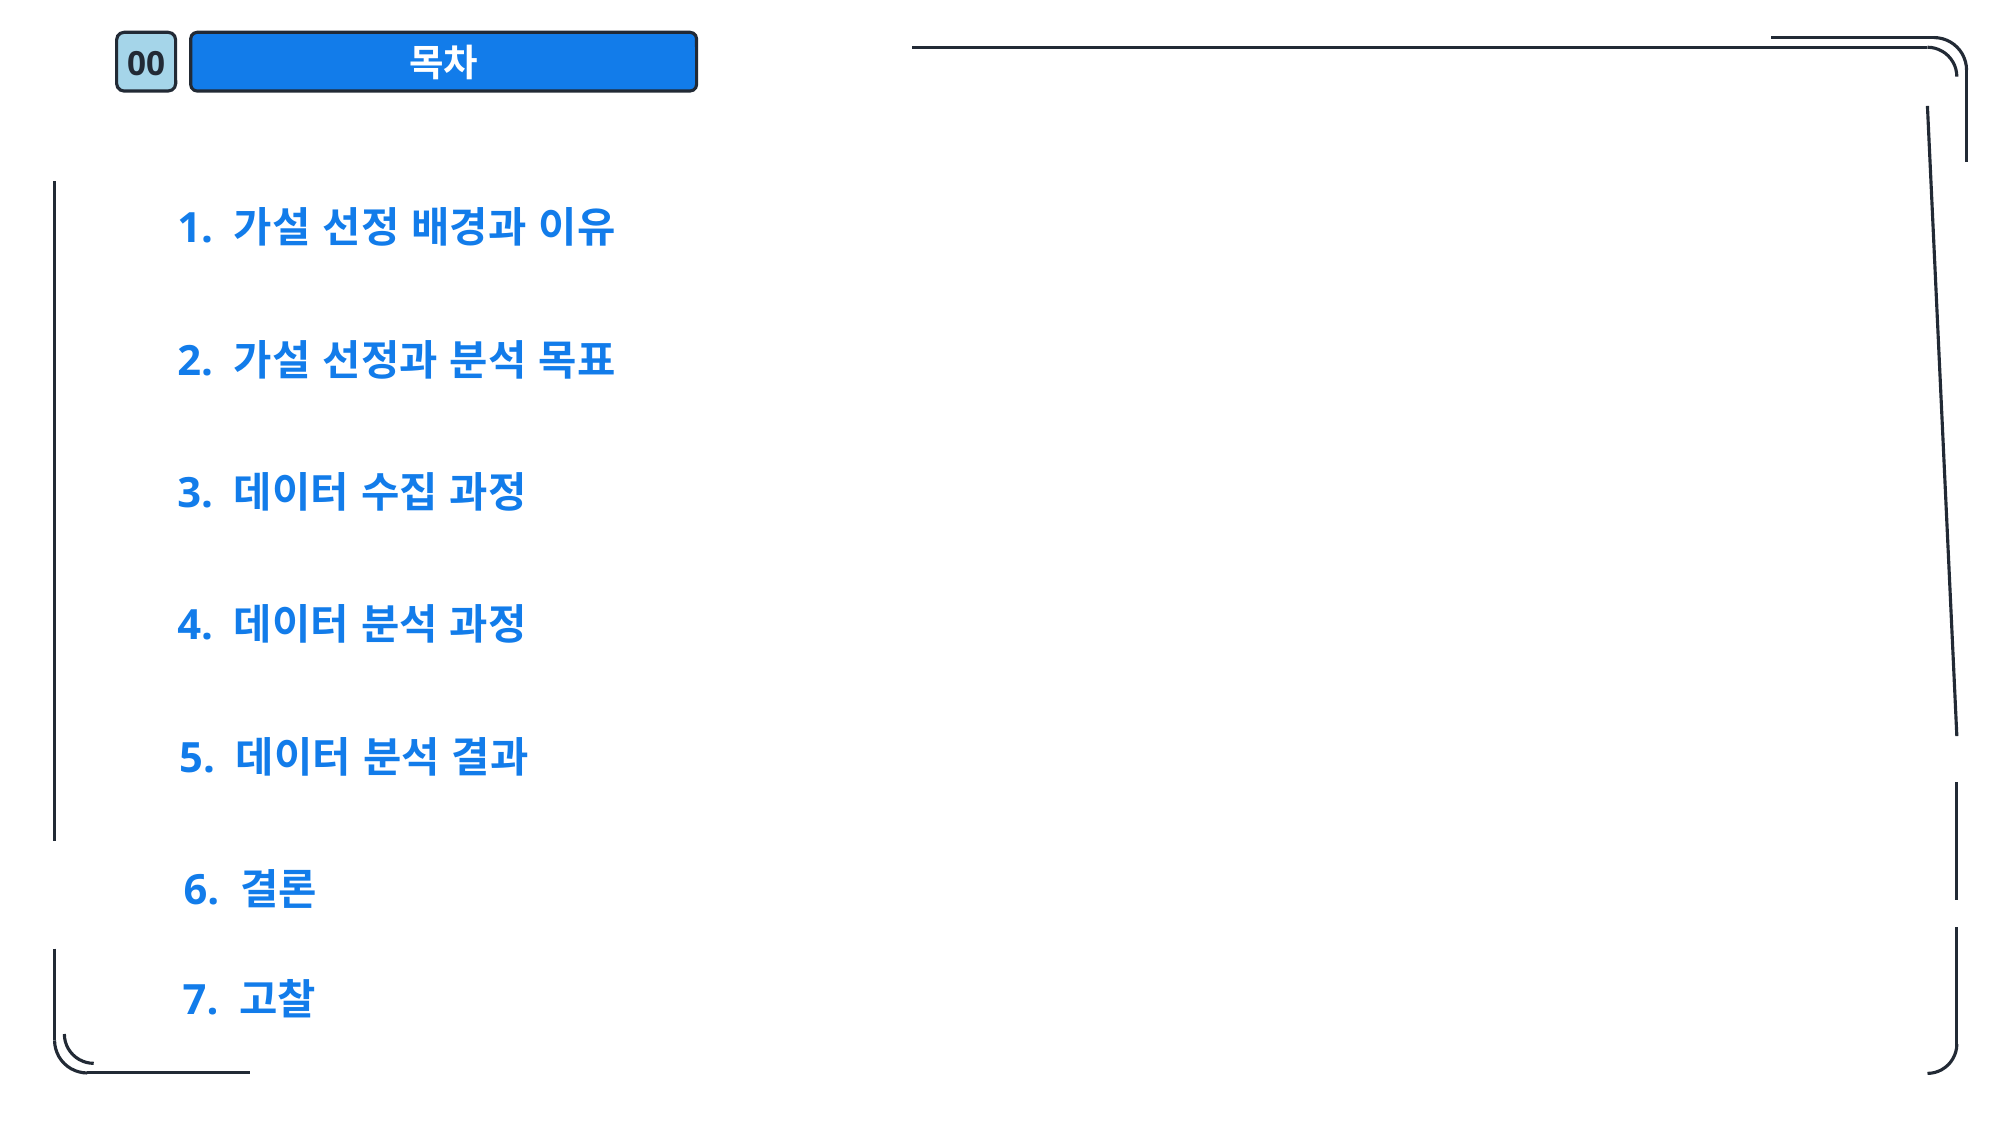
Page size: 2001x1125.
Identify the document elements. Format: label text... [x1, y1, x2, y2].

text_box 목차 [190, 31, 698, 37]
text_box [54, 37, 1967, 1074]
text_box 00 [116, 31, 176, 37]
